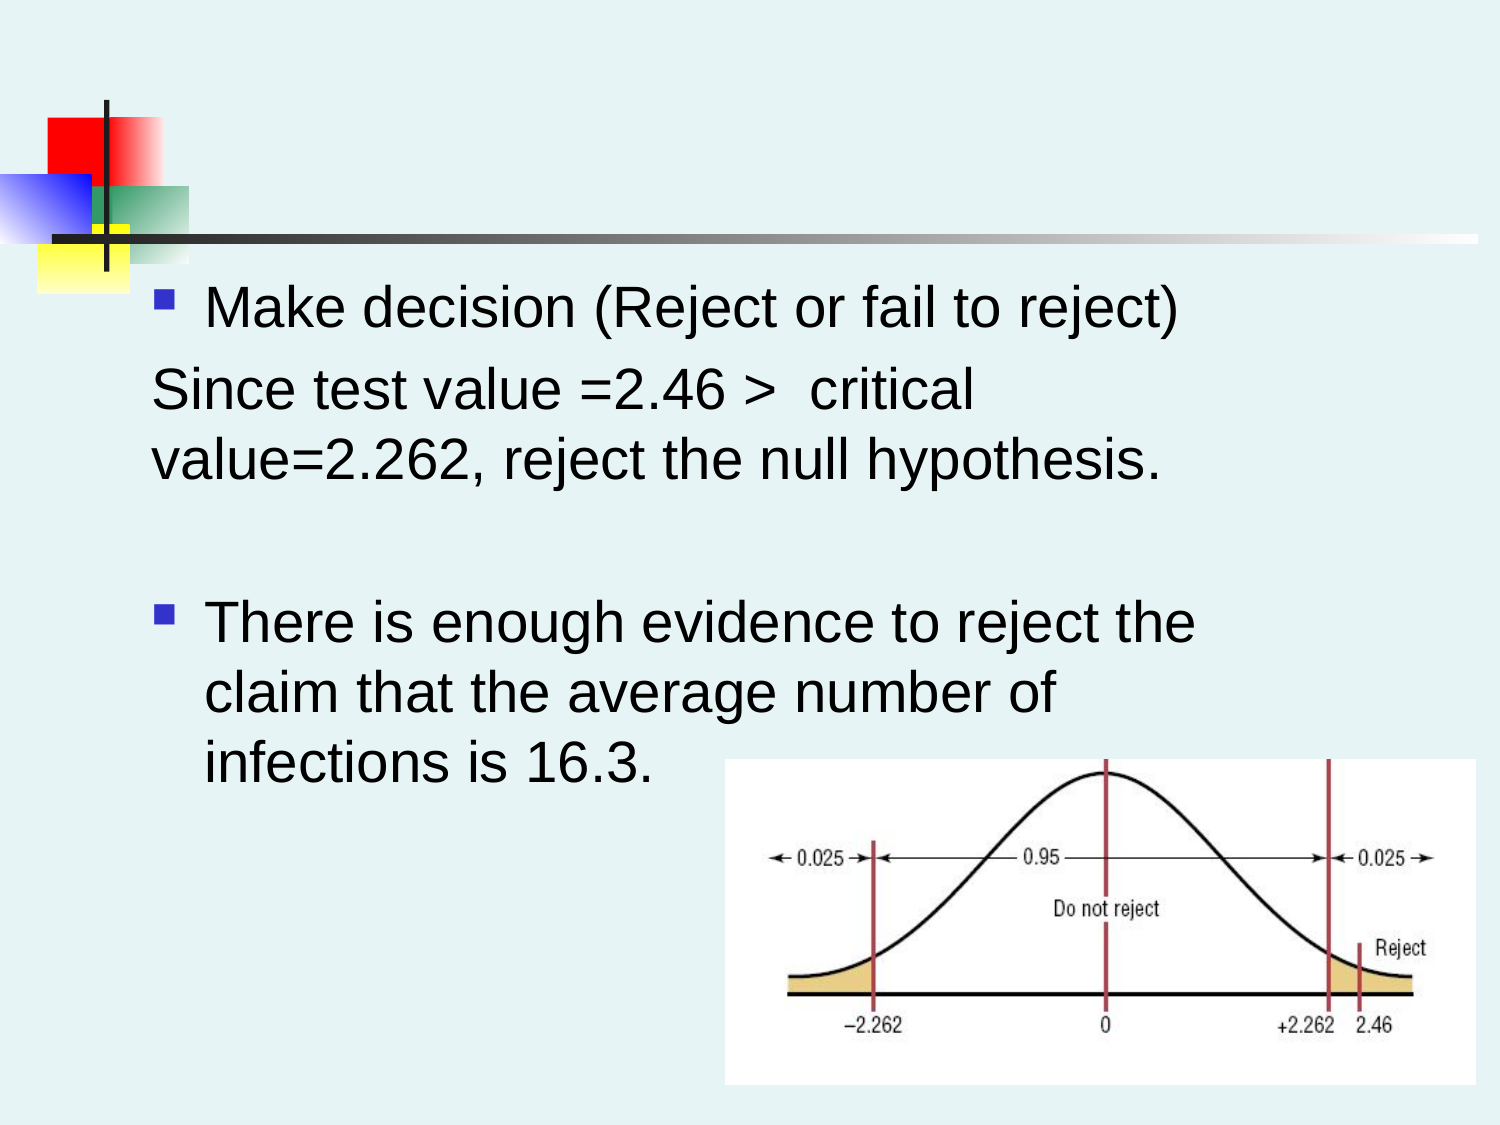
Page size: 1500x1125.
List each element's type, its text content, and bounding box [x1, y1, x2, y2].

picture [724, 759, 1477, 1085]
list Make decision (Reject or fail to reject) Since test value =2.46 > critical value=2.262, reject the null hypothesis. There is enough evidence to reject the claim that the average number of infections is 16.3. [137, 262, 1299, 901]
